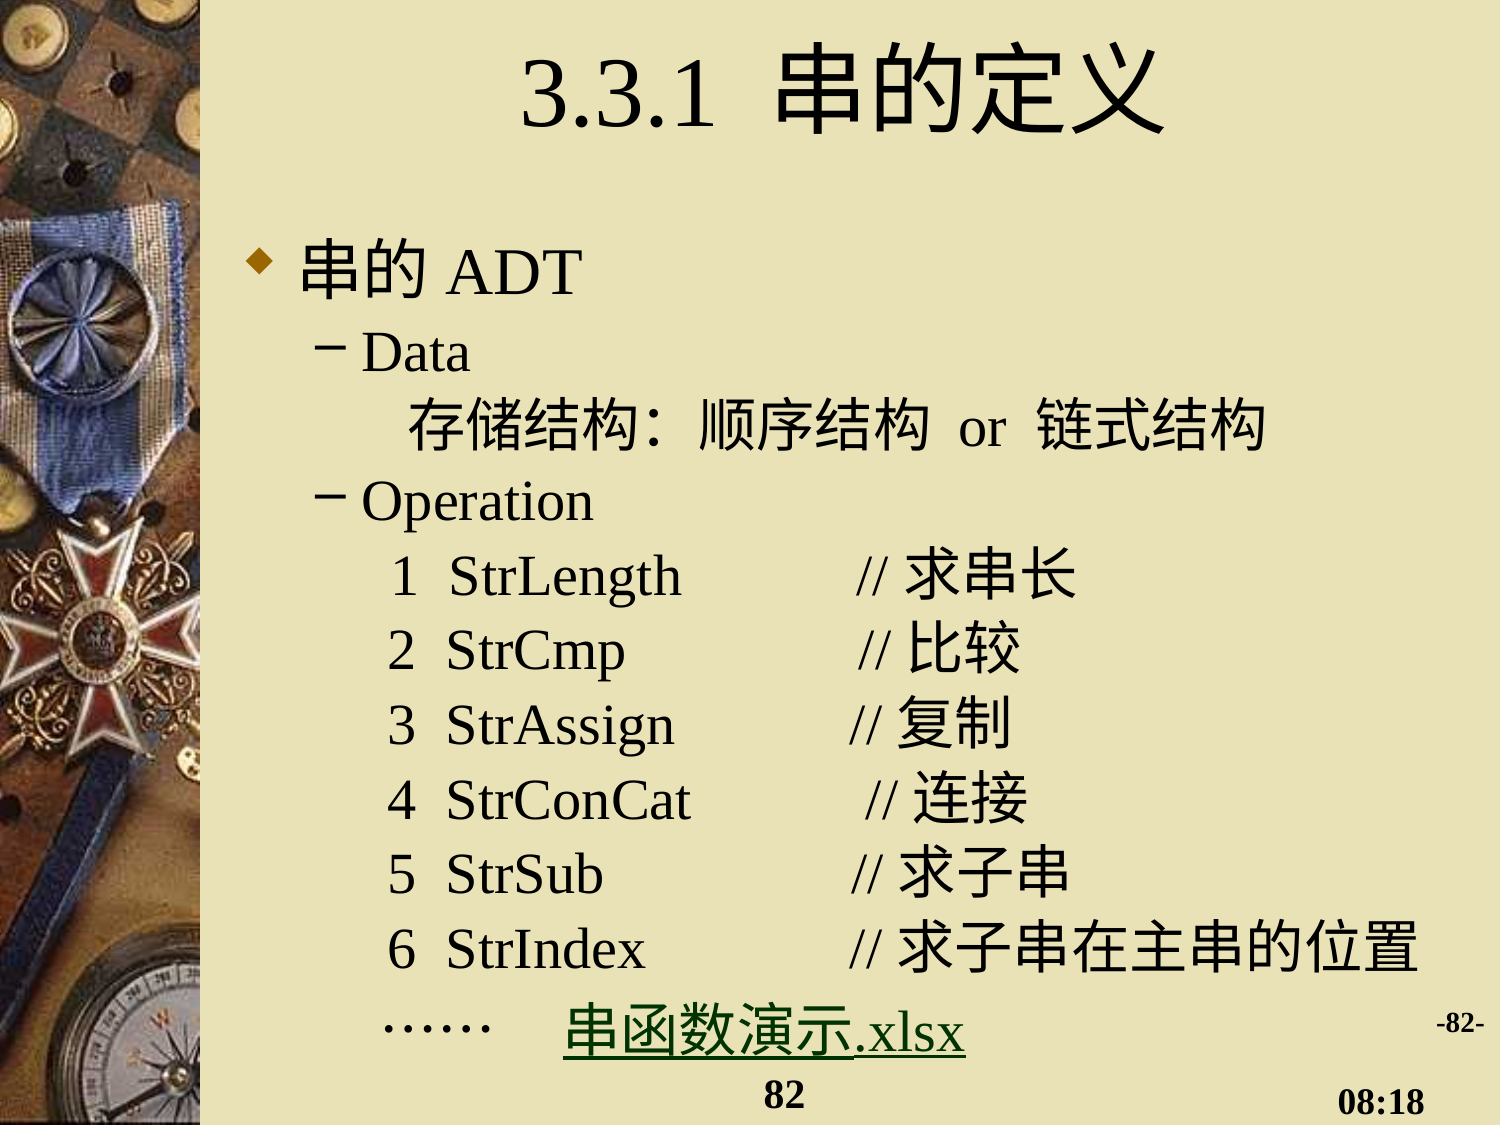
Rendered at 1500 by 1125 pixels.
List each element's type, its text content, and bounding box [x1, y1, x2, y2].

picture [0, 0, 200, 1125]
list 串的ADT Data 存储结构：顺序结构 or 链式结构 Operation 1 StrLength //求串长 2 StrCmp //比较 3 StrAssign //复制 4 StrConCat //连接 5 StrSub //求子串 6 StrIndex //求子串在主串的位置 …… 串函数演示.xlsx [225, 230, 1475, 906]
slide_number -82- [1187, 995, 1500, 1071]
title 3.3.1 串的定义 [225, 0, 1463, 180]
